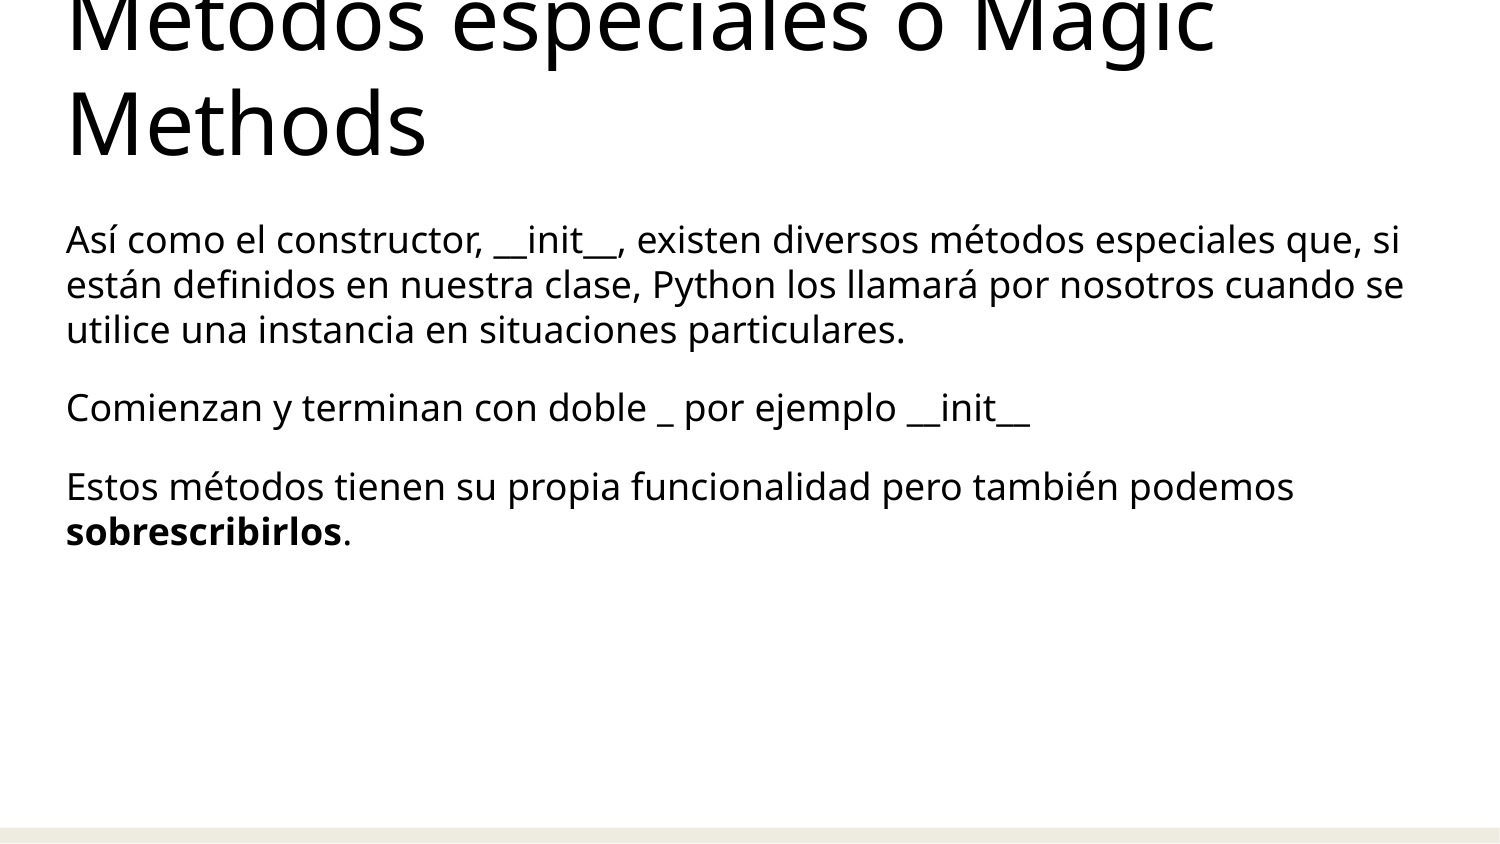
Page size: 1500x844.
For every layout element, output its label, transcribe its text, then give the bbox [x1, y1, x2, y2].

text_box Así como el constructor, __init__, existen diversos métodos especiales que, si están definidos en nuestra clase, Python los llamará por nosotros cuando se utilice una instancia en situaciones particulares. Comienzan y terminan con doble _ por ejemplo __init__ Estos métodos tienen su propia funcionalidad pero también podemos sobrescribirlos. [51, 200, 1449, 751]
text_box Métodos especiales o Magic Methods [51, 51, 1449, 188]
